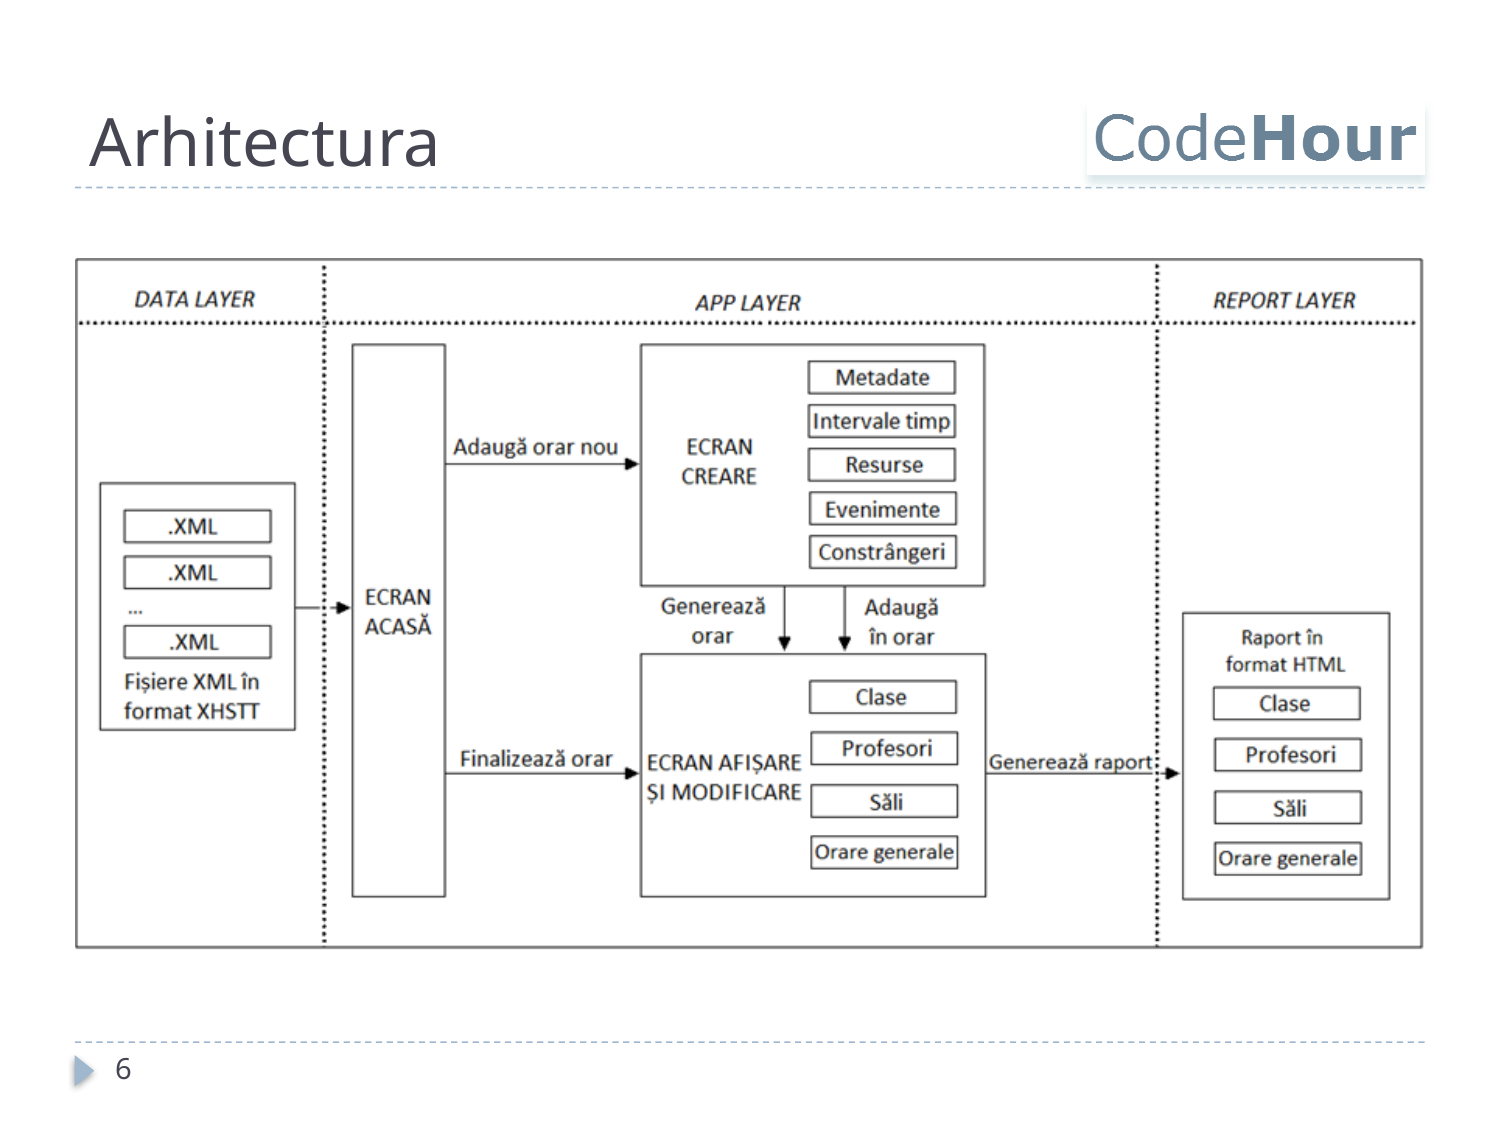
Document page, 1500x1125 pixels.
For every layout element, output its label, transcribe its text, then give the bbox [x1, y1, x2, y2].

slide_number 6 [100, 1042, 426, 1103]
picture [1087, 100, 1426, 176]
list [74, 257, 1426, 1013]
title Arhitectura [75, 24, 1425, 188]
